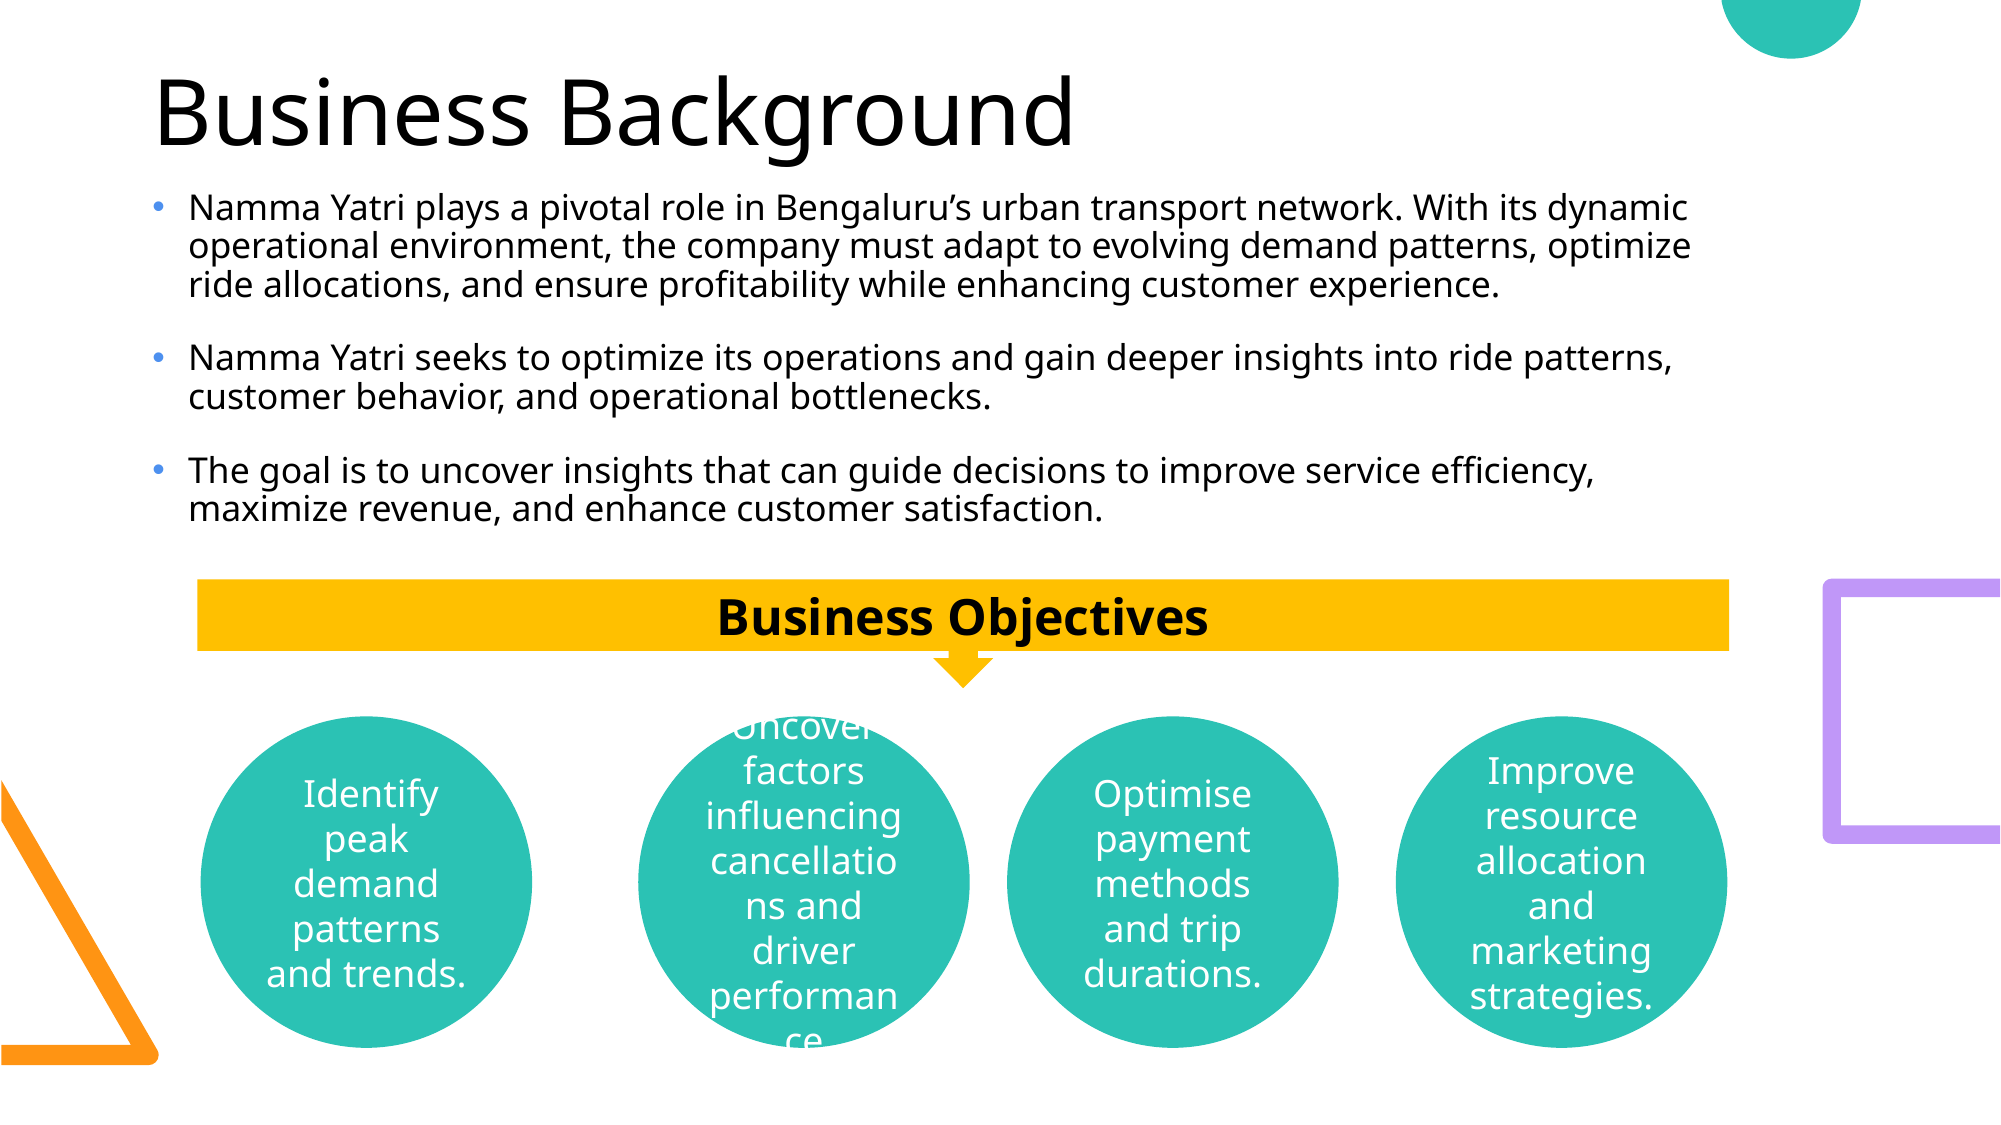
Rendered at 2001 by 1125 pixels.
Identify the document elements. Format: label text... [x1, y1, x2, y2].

list Namma Yatri plays a pivotal role in Bengaluru’s urban transport network. With its dynamic operational environment, the company must adapt to evolving demand patterns, optimize ride allocations, and ensure profitability while enhancing customer experience. Namma Yatri seeks to optimize its operations and gain deeper insights into ride patterns, customer behavior, and operational bottlenecks. The goal is to uncover insights that can guide decisions to improve service efficiency, maximize revenue, and enhance customer satisfaction. [137, 182, 1728, 575]
text_box Uncover factors influencing cancellations and driver performance [638, 716, 970, 1048]
text_box Identify peak demand patterns and trends. [200, 716, 533, 1048]
text_box Improve resource allocation and marketing strategies. [1395, 716, 1728, 1048]
title Business Background [137, 50, 1863, 183]
text_box Business Objectives [197, 579, 1730, 689]
text_box Optimise payment methods and trip durations. [1007, 716, 1339, 1048]
